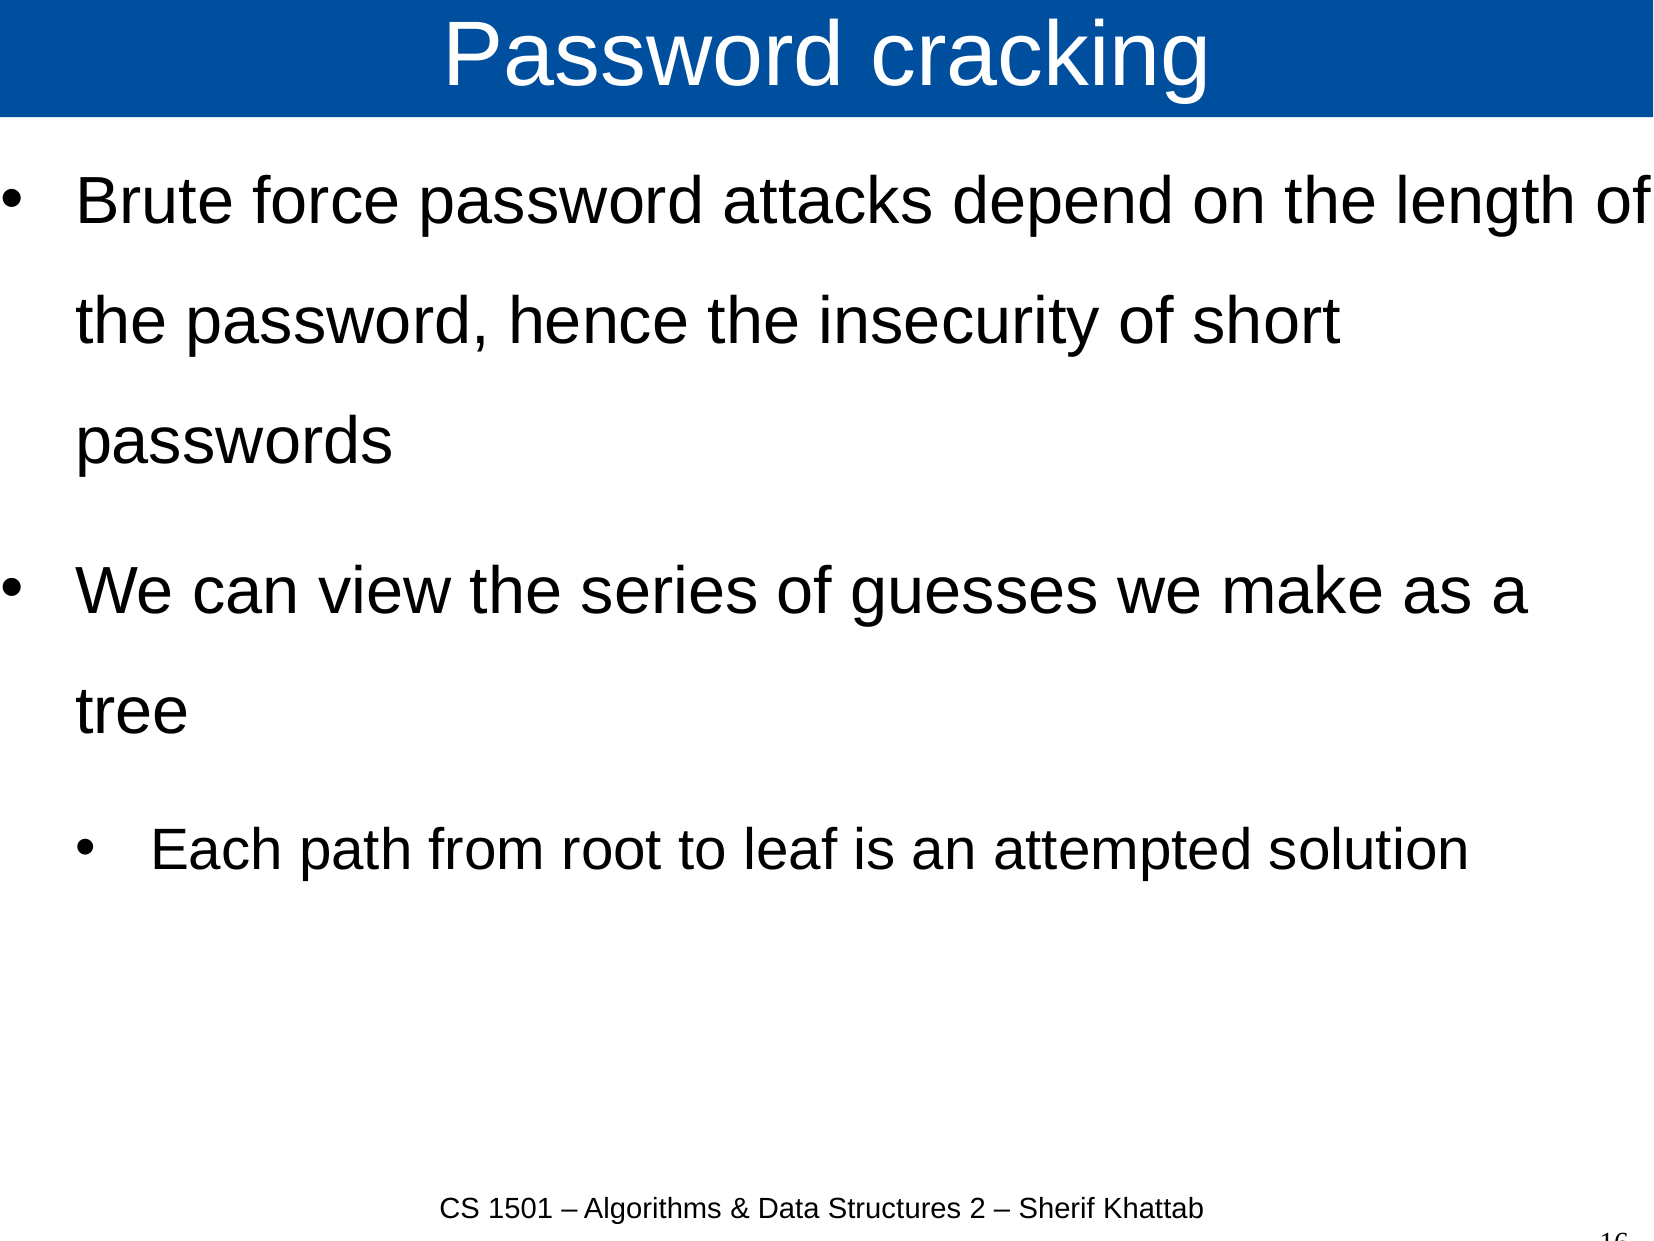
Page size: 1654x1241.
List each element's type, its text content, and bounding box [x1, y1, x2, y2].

slide_number 16 [1265, 1199, 1646, 1241]
list Brute force password attacks depend on the length of the password, hence the insecurity of short passwords We can view the series of guesses we make as a tree Each path from root to leaf is an attempted solution [0, 117, 1654, 1195]
footer CS 1501 – Algorithms & Data Structures 2 – Sherif Khattab [407, 1191, 1238, 1241]
title Password cracking [0, 0, 1654, 117]
